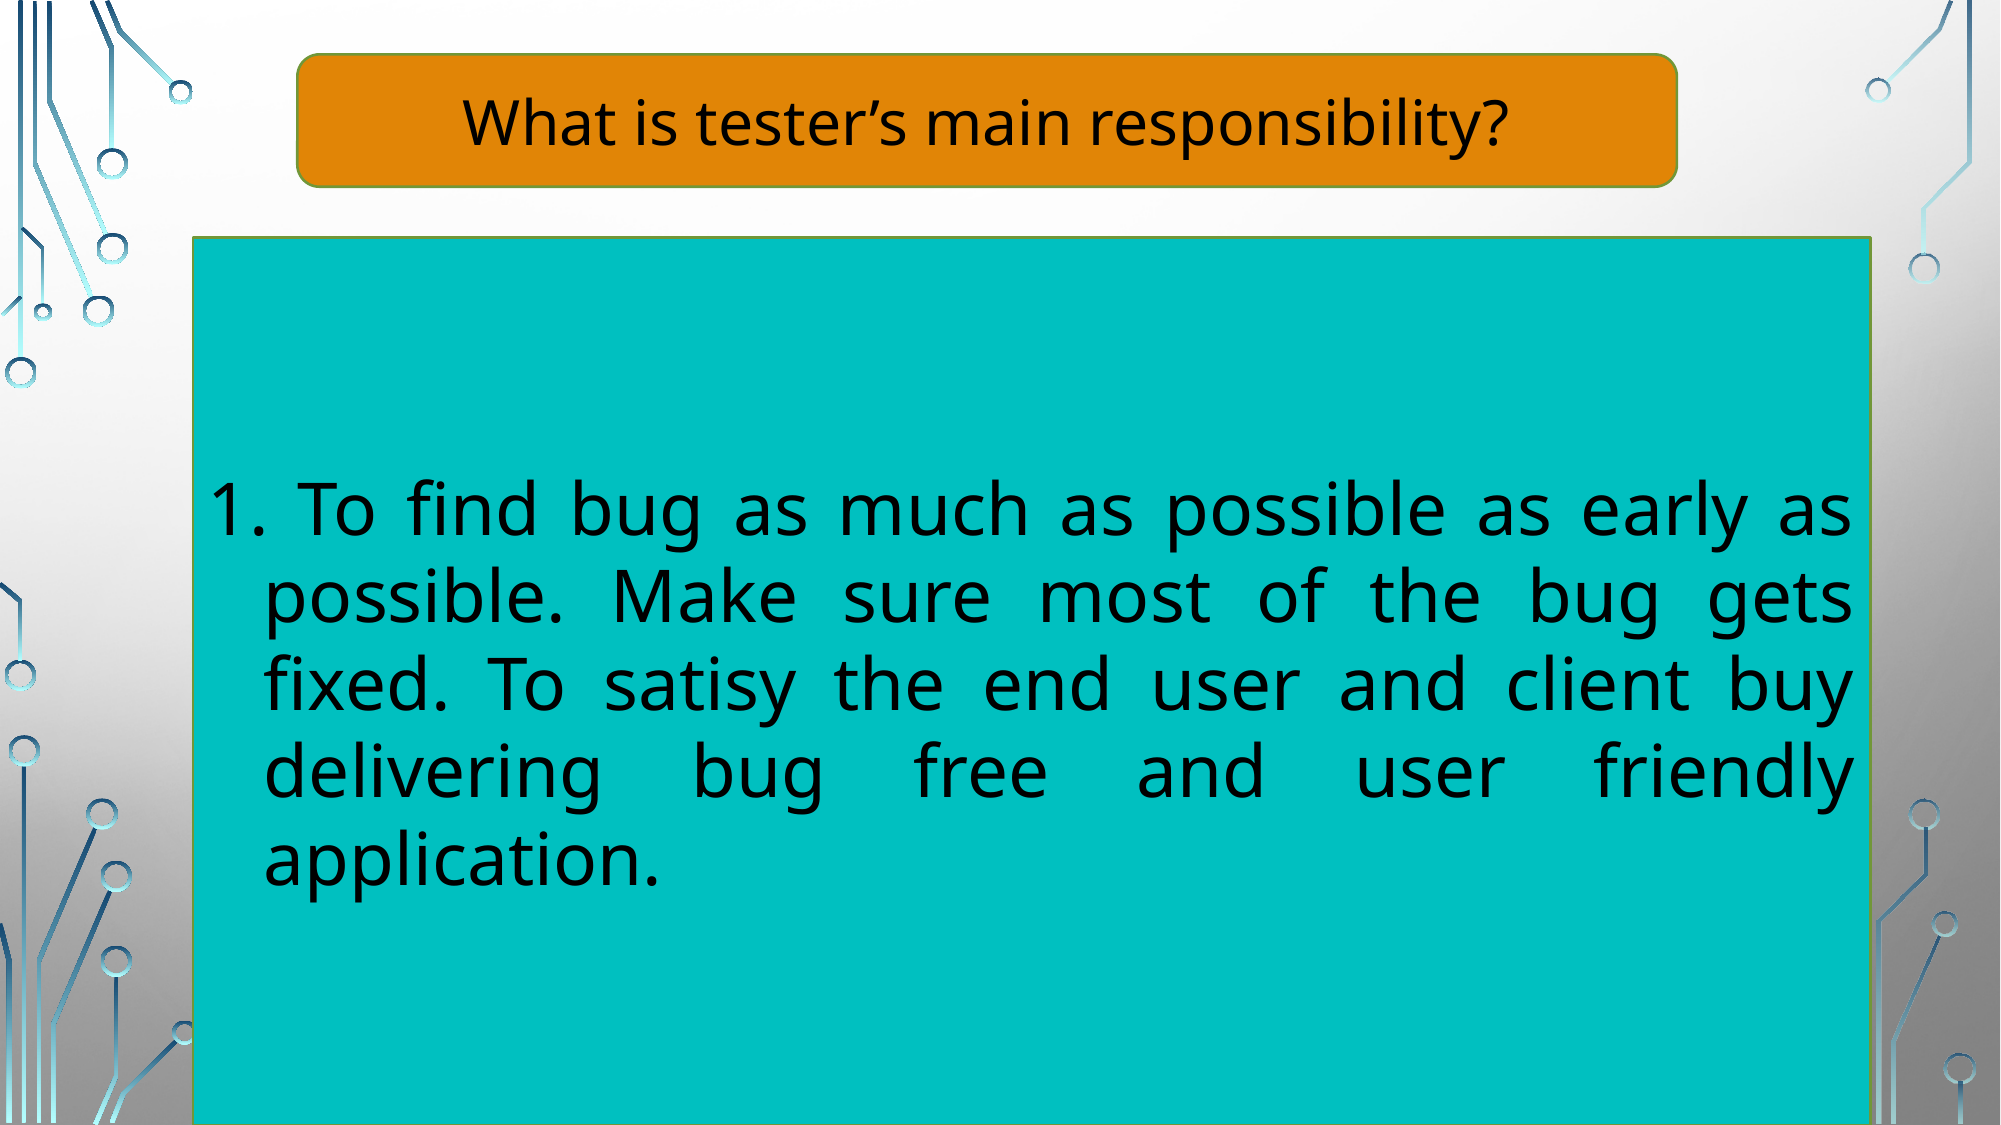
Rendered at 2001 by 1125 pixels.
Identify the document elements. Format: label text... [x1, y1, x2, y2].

text_box What is tester’s main responsibility? [295, 53, 1679, 189]
text_box To ﬁnd bug as much as possible as early as possible. Make sure most of the bug gets ﬁxed. To satisy the end user and client buy delivering bug free and user friendly application. [192, 236, 1872, 1125]
